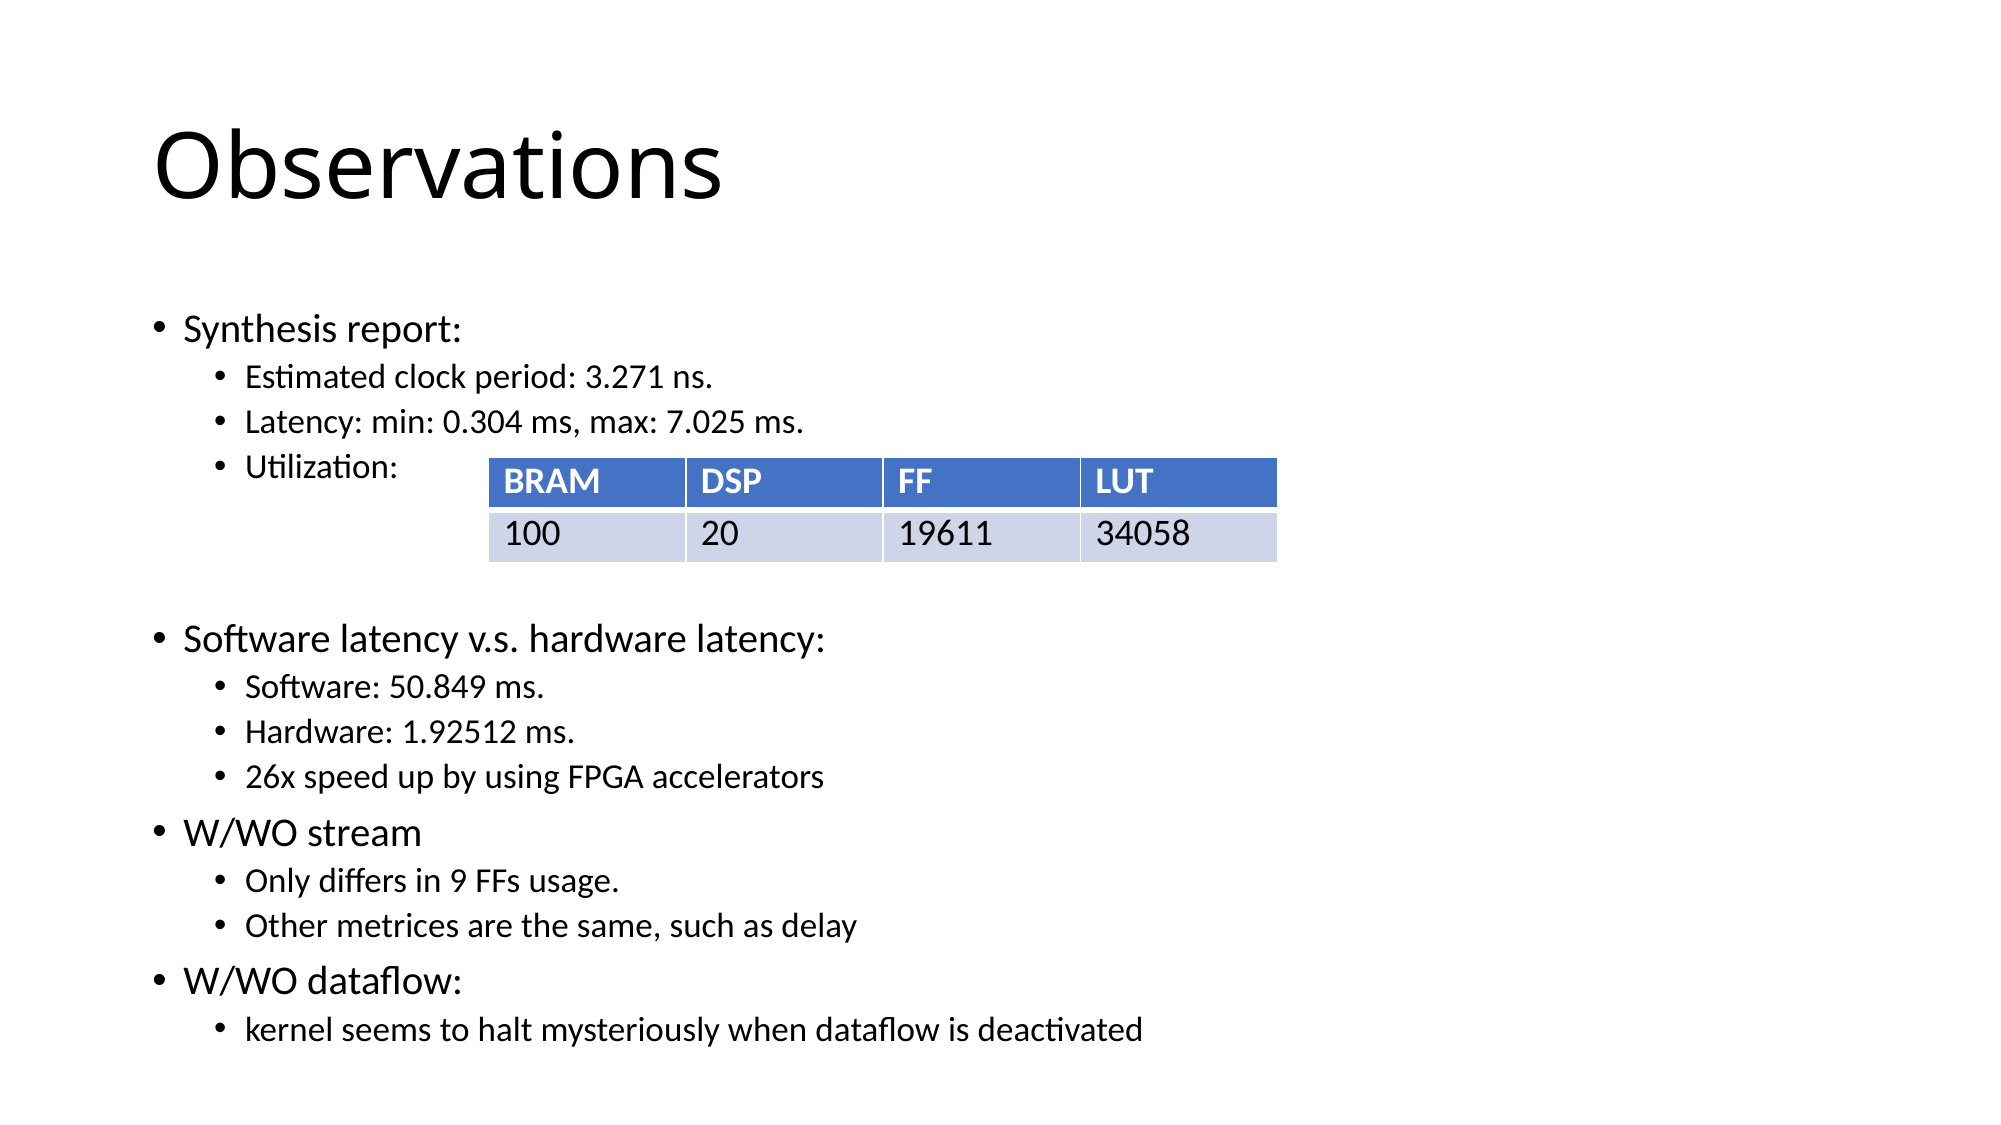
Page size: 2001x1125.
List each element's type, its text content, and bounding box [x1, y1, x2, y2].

table_header DSP [687, 458, 882, 507]
table_header LUT [1081, 458, 1277, 507]
title Observations [137, 59, 1863, 278]
table_header FF [884, 458, 1080, 507]
table_cell 19611 [884, 513, 1080, 562]
table_cell 34058 [1081, 513, 1277, 562]
table_cell 100 [489, 513, 685, 562]
table_header BRAM [489, 458, 685, 507]
table_cell 20 [687, 513, 882, 562]
list Synthesis report: Estimated clock period: 3.271 ns. Latency: min: 0.304 ms, max: 7.025 ms. Utilization: Software latency v.s. hardware latency: Software: 50.849 ms. Hardware: 1.92512 ms. 26x speed up by using FPGA accelerators W/WO stream Only differs in 9 FFs usage. Other metrices are the same, such as delay W/WO dataflow: kernel seems to halt mysteriously when dataflow is deactivated [137, 299, 1863, 1066]
